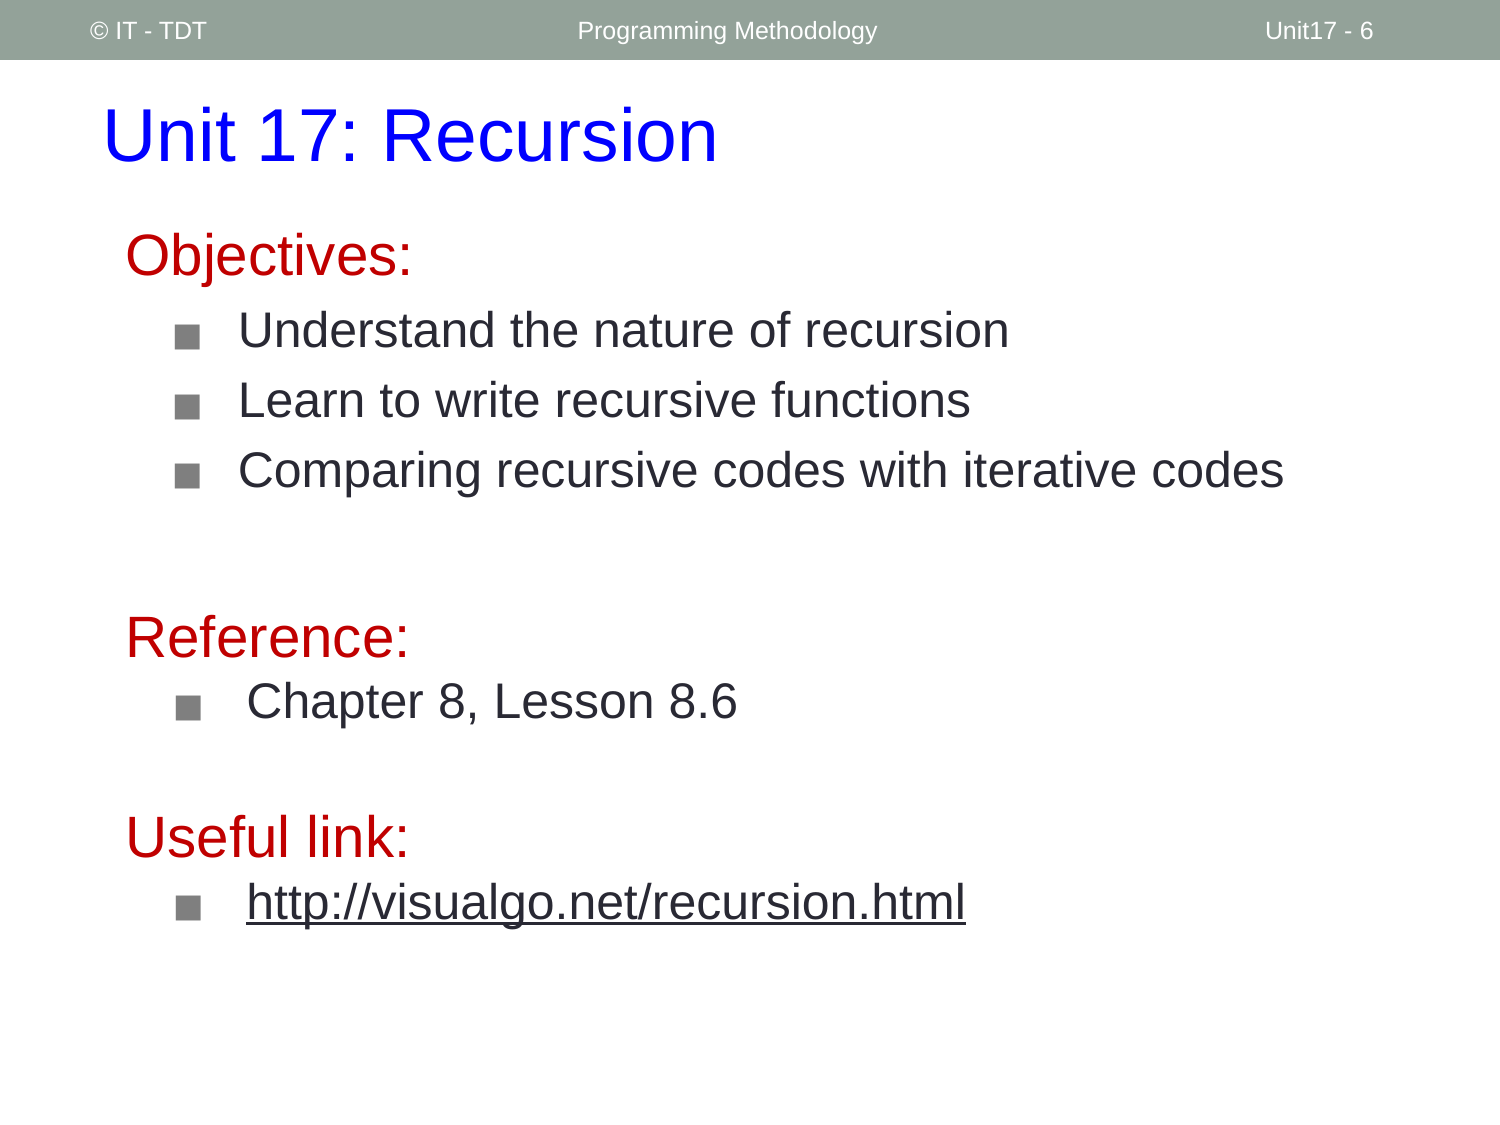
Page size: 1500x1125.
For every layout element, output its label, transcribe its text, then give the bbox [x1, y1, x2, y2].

title Unit 17: Recursion [87, 62, 1463, 200]
text_box Objectives: Understand the nature of recursion Learn to write recursive functions Comparing recursive codes with iterative codes [110, 209, 1437, 567]
text_box Reference: Chapter 8, Lesson 8.6 [110, 591, 1361, 767]
footer Programming Methodology [562, 3, 1238, 57]
text_box Useful link: http://visualgo.net/recursion.html [110, 791, 1361, 968]
slide_number © IT - TDT [75, 3, 550, 57]
slide_number Unit17 - ‹#› [1250, 3, 1425, 57]
